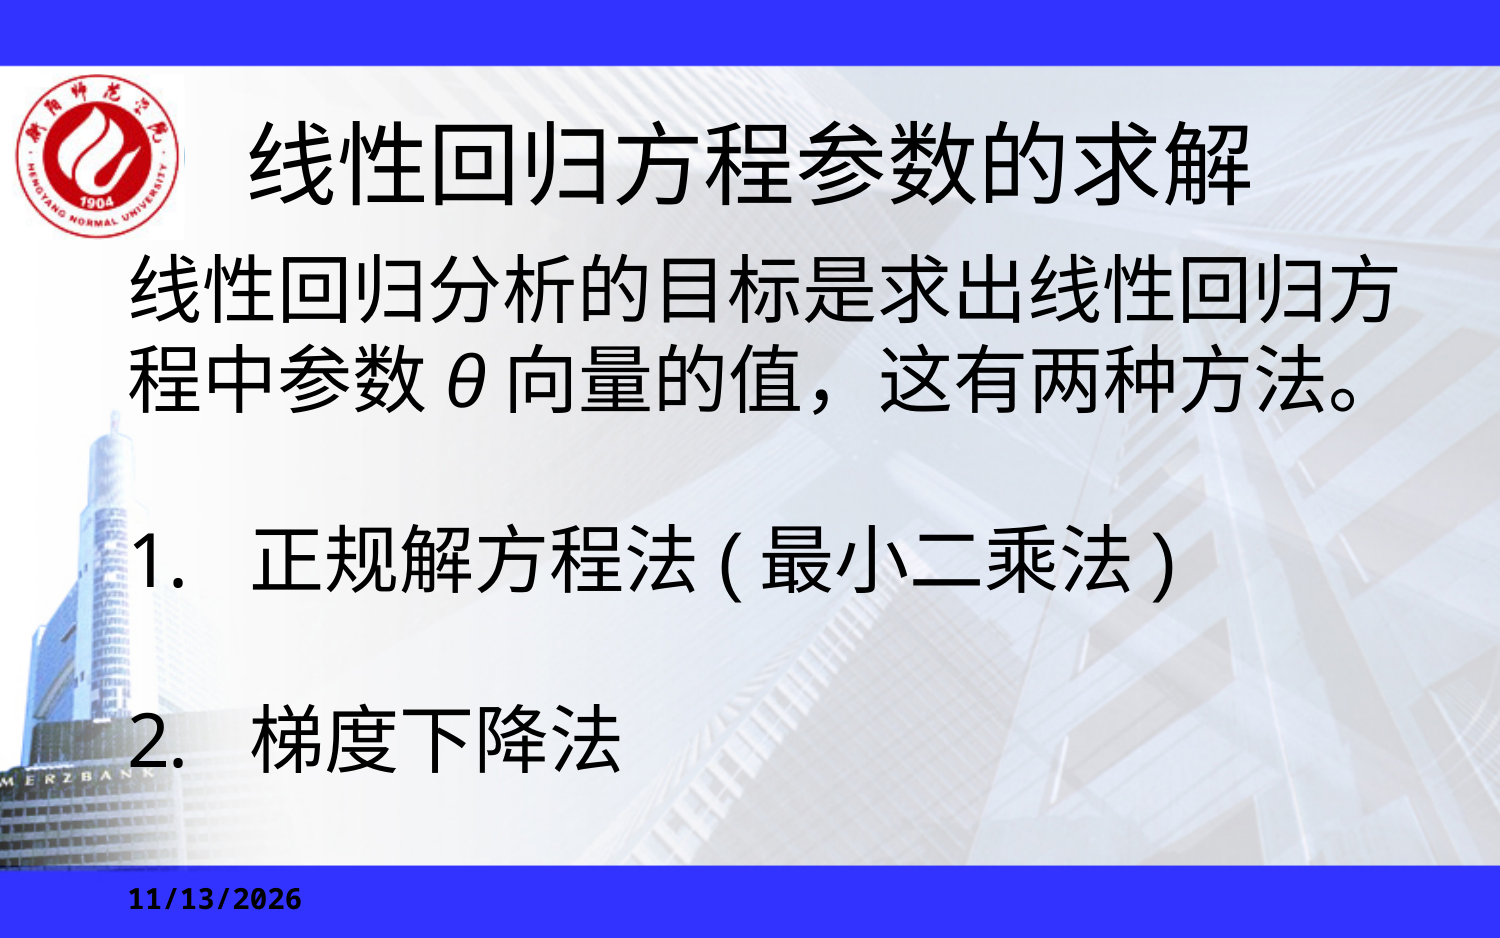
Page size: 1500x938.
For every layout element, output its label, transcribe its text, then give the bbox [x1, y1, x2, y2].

text_box 线性回归分析的目标是求出线性回归方程中参数θ向量的值，这有两种方法。 正规解方程法(最小二乘法) 梯度下降法 [112, 235, 1447, 790]
title 线性回归方程参数的求解 [112, 83, 1388, 235]
picture [0, 0, 1500, 938]
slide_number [112, 872, 425, 935]
